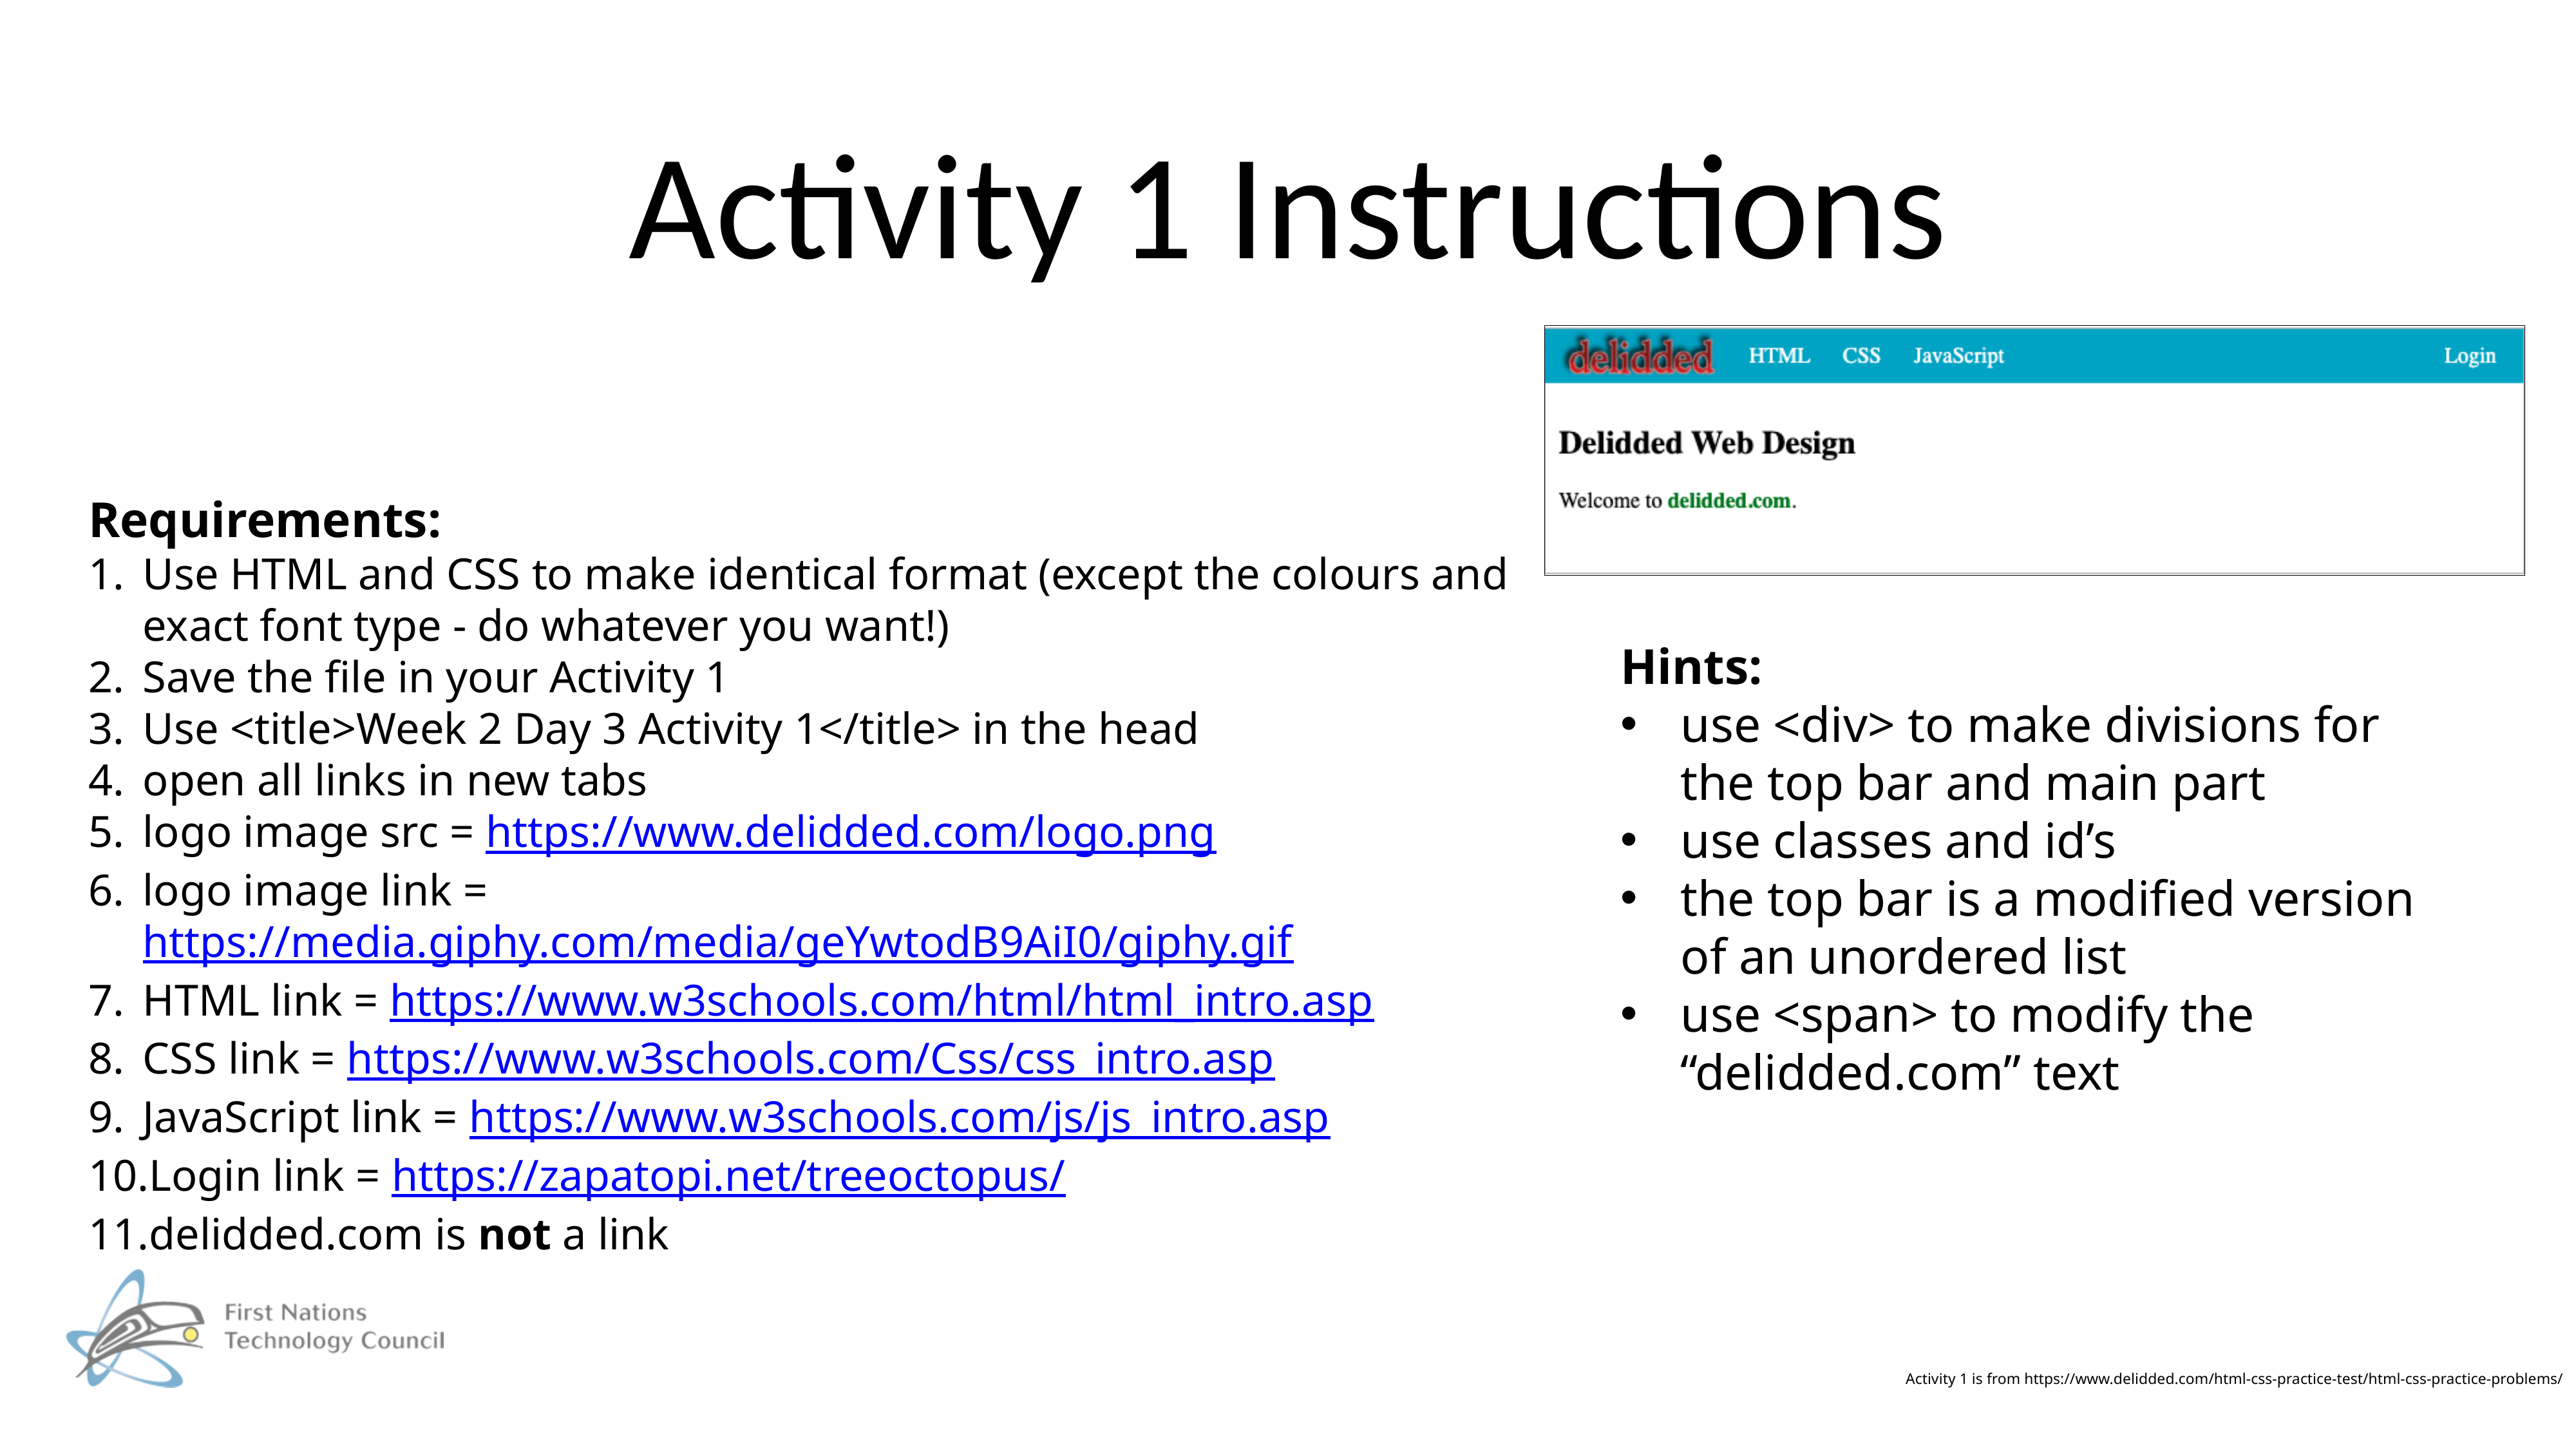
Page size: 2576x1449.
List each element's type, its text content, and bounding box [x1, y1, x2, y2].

picture [1544, 325, 2525, 576]
text_box Requirements: Use HTML and CSS to make identical format (except the colours and exact font type - do whatever you want!) Save the file in your Activity 1 Use <title>Week 2 Day 3 Activity 1</title> in the head open all links in new tabs logo image src = https://www.delidded.com/logo.png logo image link = https://media.giphy.com/media/geYwtodB9AiI0/giphy.gif HTML link = https://www.w3schools.com/html/html_intro.asp CSS link = https://www.w3schools.com/Css/css_intro.asp JavaScript link = https://www.w3schools.com/js/js_intro.asp Login link = https://zapatopi.net/treeoctopus/ delidded.com is not a link [82, 483, 1615, 1264]
text_box Activity 1 is from https://www.delidded.com/html-css-practice-test/html-css-practice-problems/ [1900, 1363, 2570, 1392]
title Activity 1 Instructions [178, 77, 2398, 320]
text_box Hints: use <div> to make divisions for the top bar and main part use classes and id’s the top bar is a modified version of an unordered list use <span> to modify the “delidded.com” text [1615, 630, 2455, 1106]
